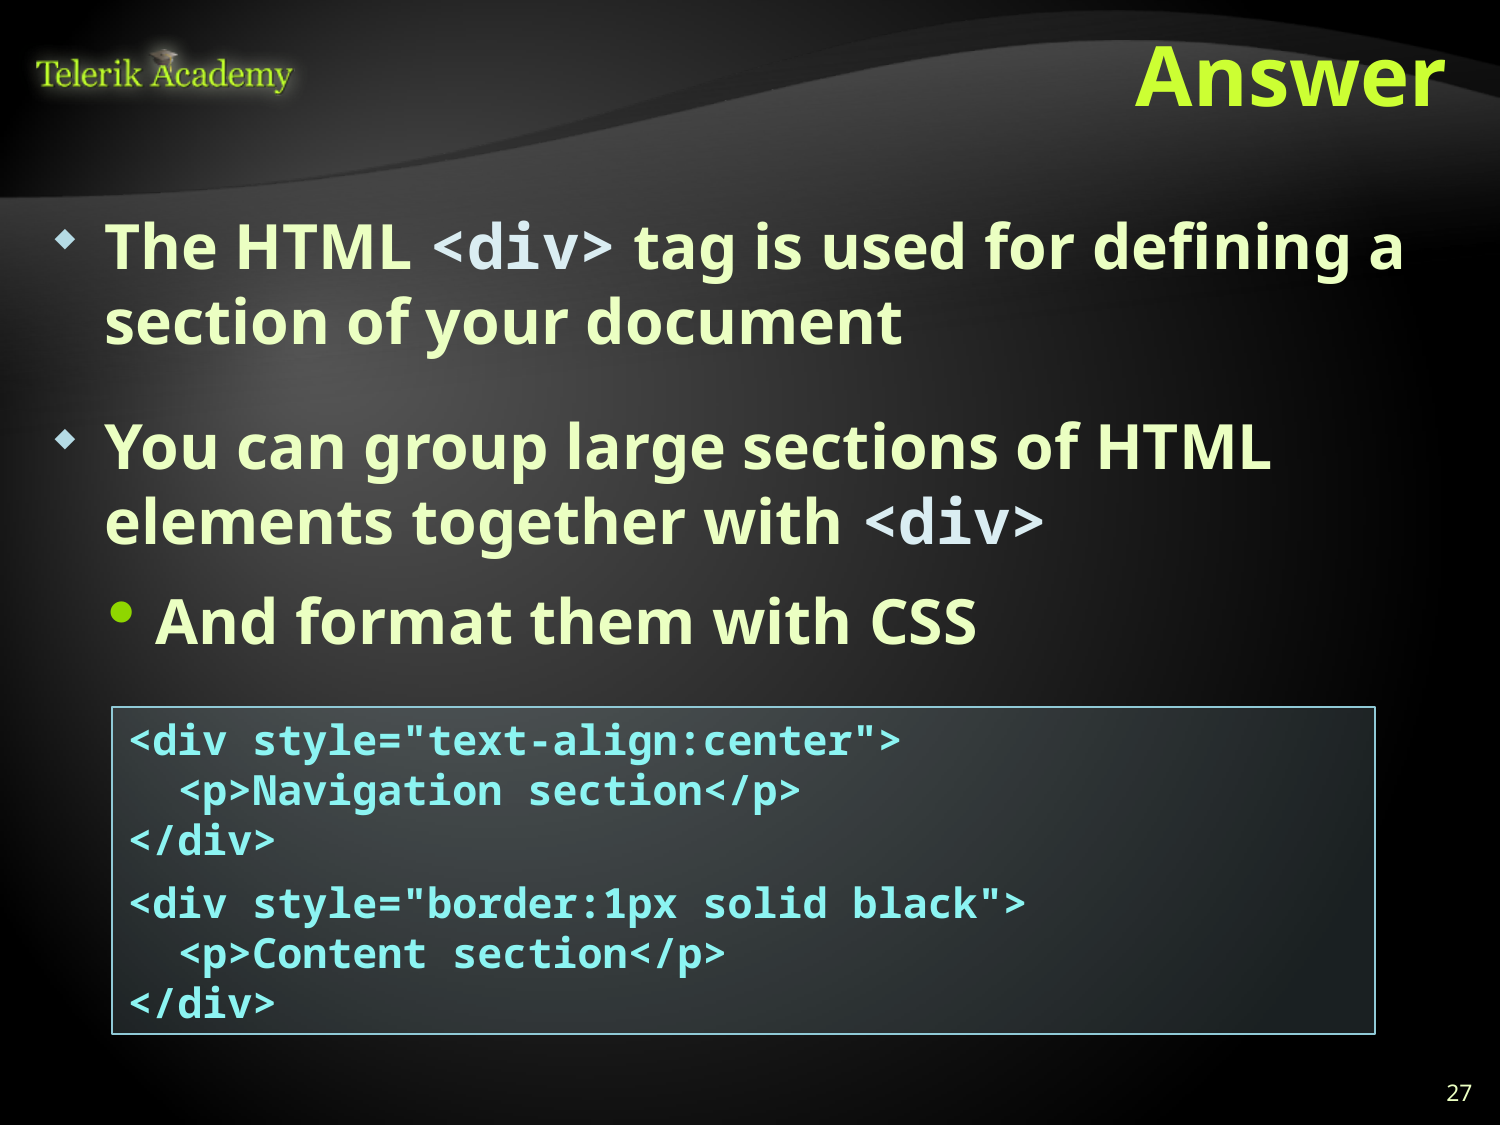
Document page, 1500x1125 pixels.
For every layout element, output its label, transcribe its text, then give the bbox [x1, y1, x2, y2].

list The HTML <div> tag is used for defining a section of your document You can group large sections of HTML elements together with <div> And format them with CSS [37, 200, 1475, 670]
picture [0, 0, 1500, 1125]
text_box <div style="text-align:center"> <p>Navigation section</p> </div> <div style="border:1px solid black"> <p>Content section</p> </div> [112, 706, 1375, 1035]
slide_number 27 [1412, 1074, 1488, 1113]
title Answer [300, 12, 1463, 150]
